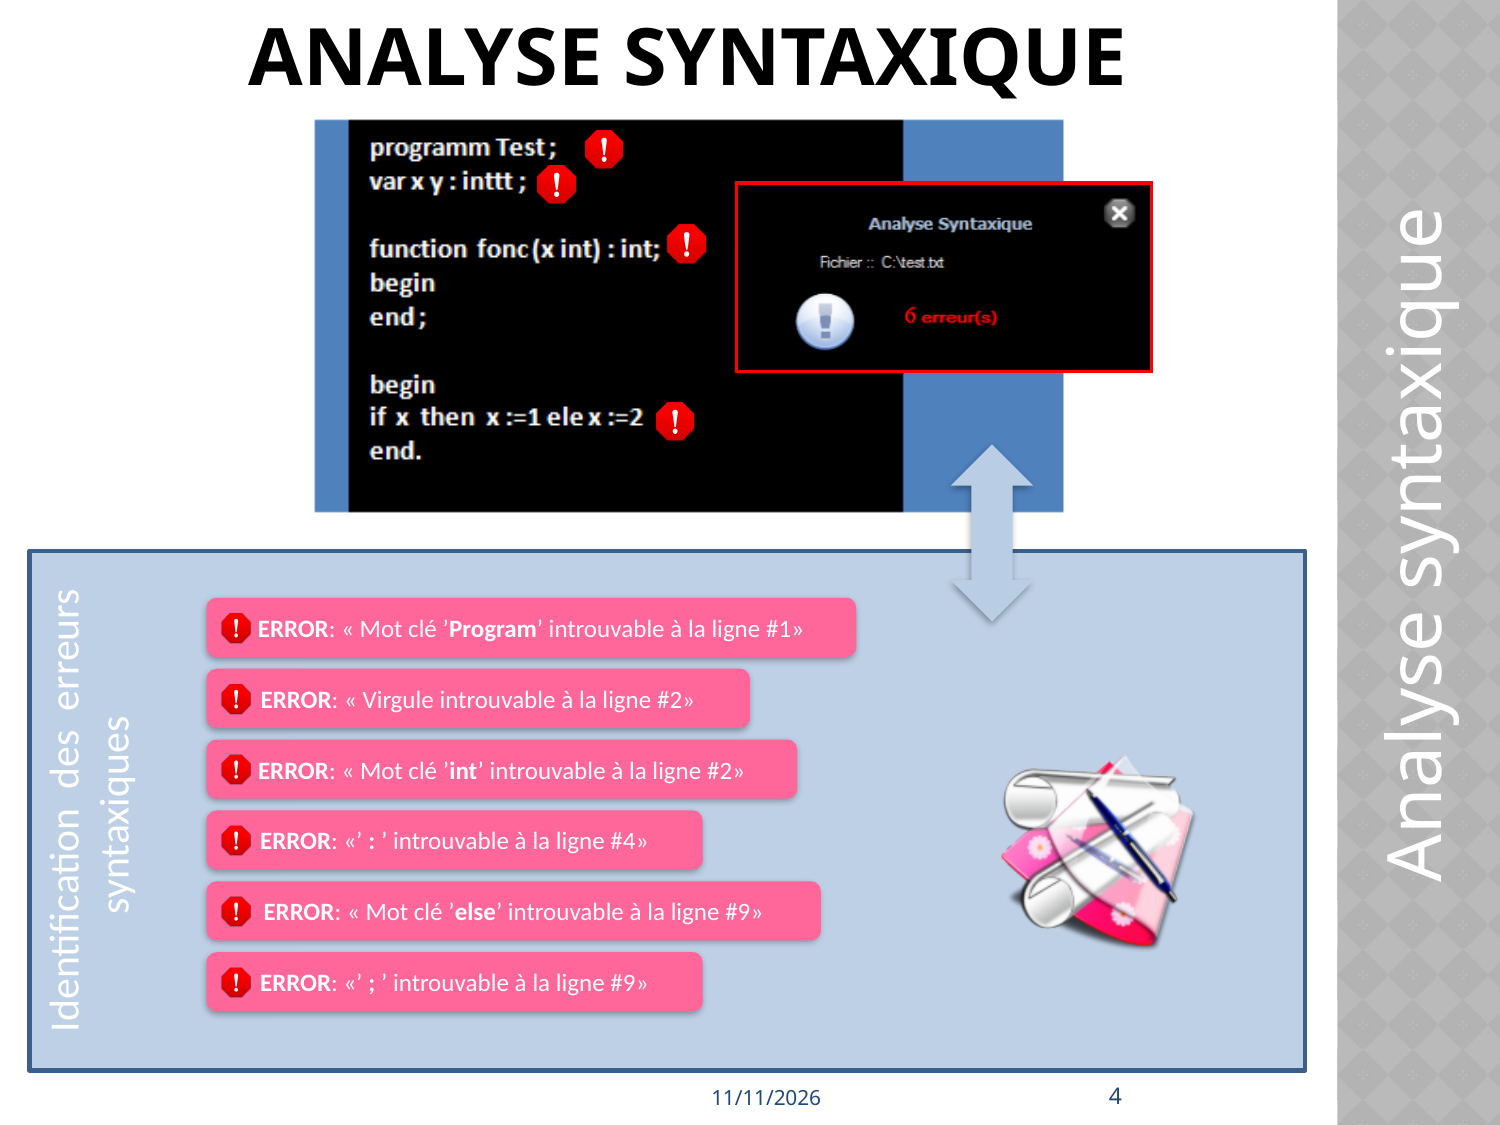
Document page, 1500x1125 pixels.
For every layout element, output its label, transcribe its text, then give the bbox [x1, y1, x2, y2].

text_box Identification des erreurs syntaxiques [29, 550, 1306, 1071]
text_box ERROR: « Virgule introuvable à la ligne #2» [206, 668, 751, 728]
picture [217, 963, 255, 1000]
picture [217, 892, 255, 930]
picture [217, 750, 255, 788]
picture [296, 113, 1151, 528]
picture [217, 680, 255, 717]
slide_number 4 [1025, 1075, 1122, 1113]
picture [217, 821, 255, 859]
text_box ERROR: «’ ; ’ introuvable à la ligne #9» [206, 952, 703, 1012]
text_box Analyse syntaxique [1359, 93, 1481, 996]
picture [217, 609, 255, 646]
text_box ERROR: «’ : ’ introuvable à la ligne #4» [206, 810, 703, 870]
title Analyse Syntaxique [94, 0, 1282, 148]
text_box [950, 537, 1034, 622]
text_box ERROR: « Mot clé ’Program’ introuvable à la ligne #1» [206, 597, 857, 657]
picture [997, 751, 1199, 952]
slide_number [696, 1075, 1025, 1113]
text_box ERROR: « Mot clé ’int’ introuvable à la ligne #2» [206, 739, 798, 799]
text_box ERROR: « Mot clé ’else’ introuvable à la ligne #9» [206, 881, 821, 941]
